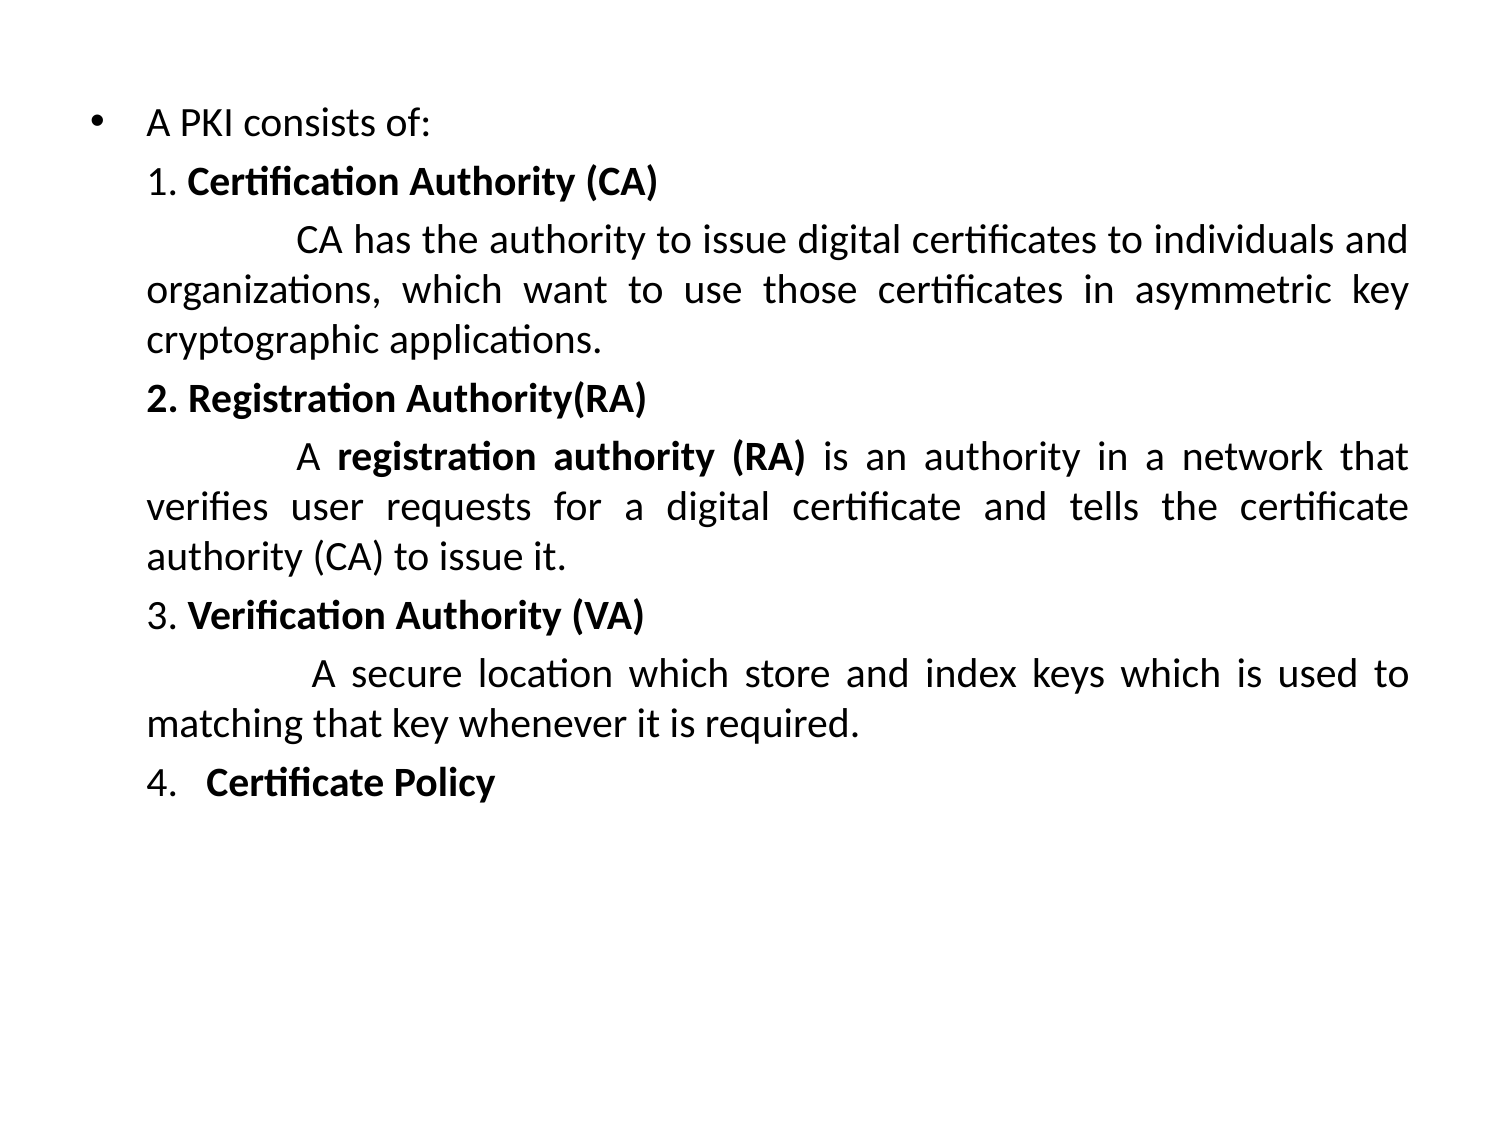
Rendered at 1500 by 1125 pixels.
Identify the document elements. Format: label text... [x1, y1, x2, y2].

list A PKI consists of: 1. Certification Authority (CA) CA has the authority to issue digital certificates to individuals and organizations, which want to use those certificates in asymmetric key cryptographic applications. 2. Registration Authority(RA) A registration authority (RA) is an authority in a network that verifies user requests for a digital certificate and tells the certificate authority (CA) to issue it. 3. Verification Authority (VA) A secure location which store and index keys which is used to matching that key whenever it is required. 4. Certificate Policy [75, 87, 1425, 1005]
